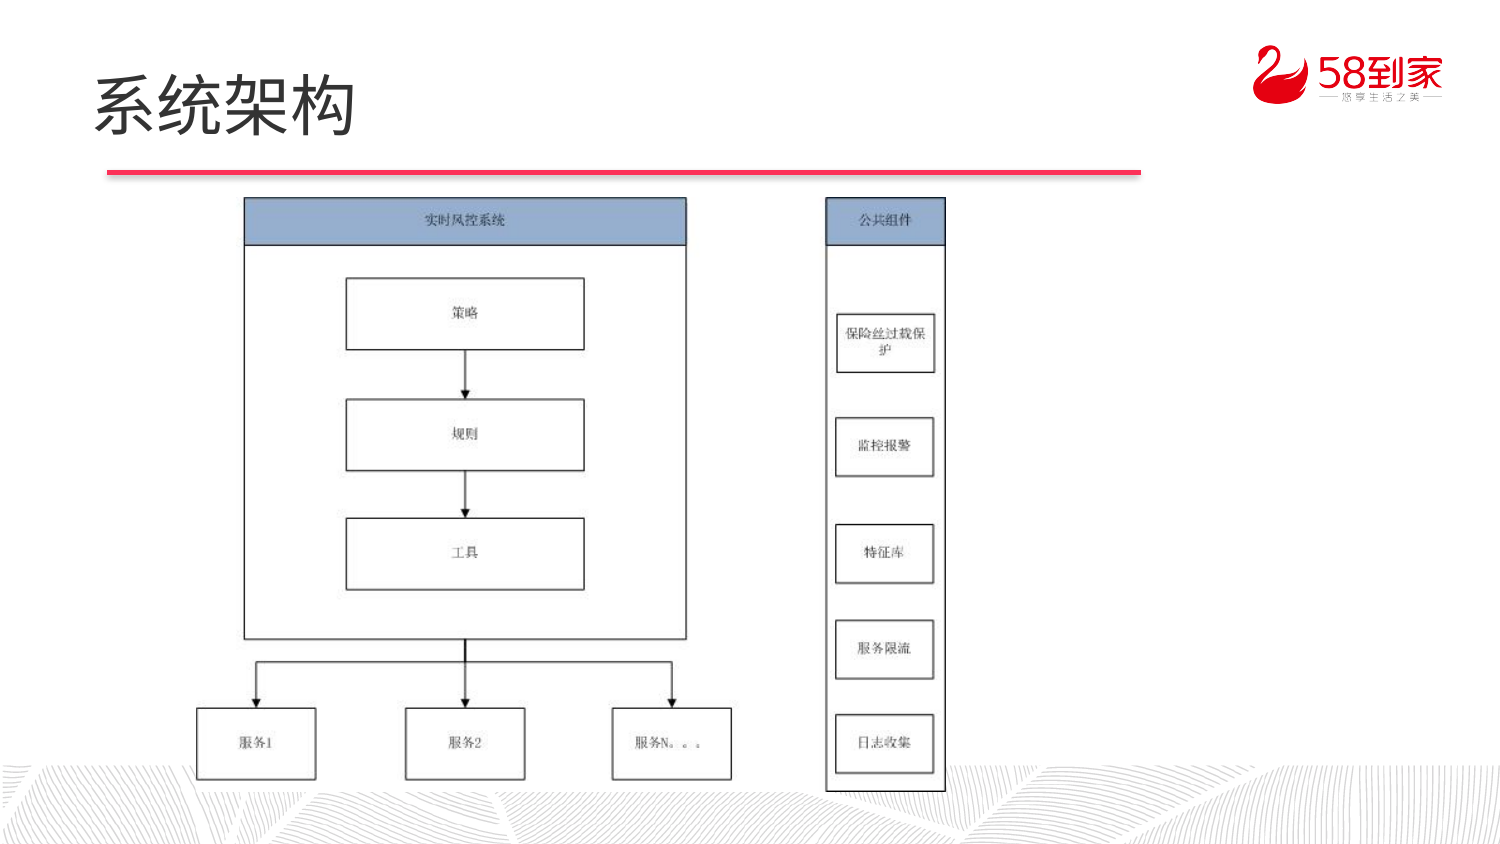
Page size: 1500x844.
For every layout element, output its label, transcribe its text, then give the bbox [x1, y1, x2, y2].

picture [2, 196, 1500, 844]
title 系统架构 [75, 33, 1139, 175]
picture [1249, 40, 1447, 109]
